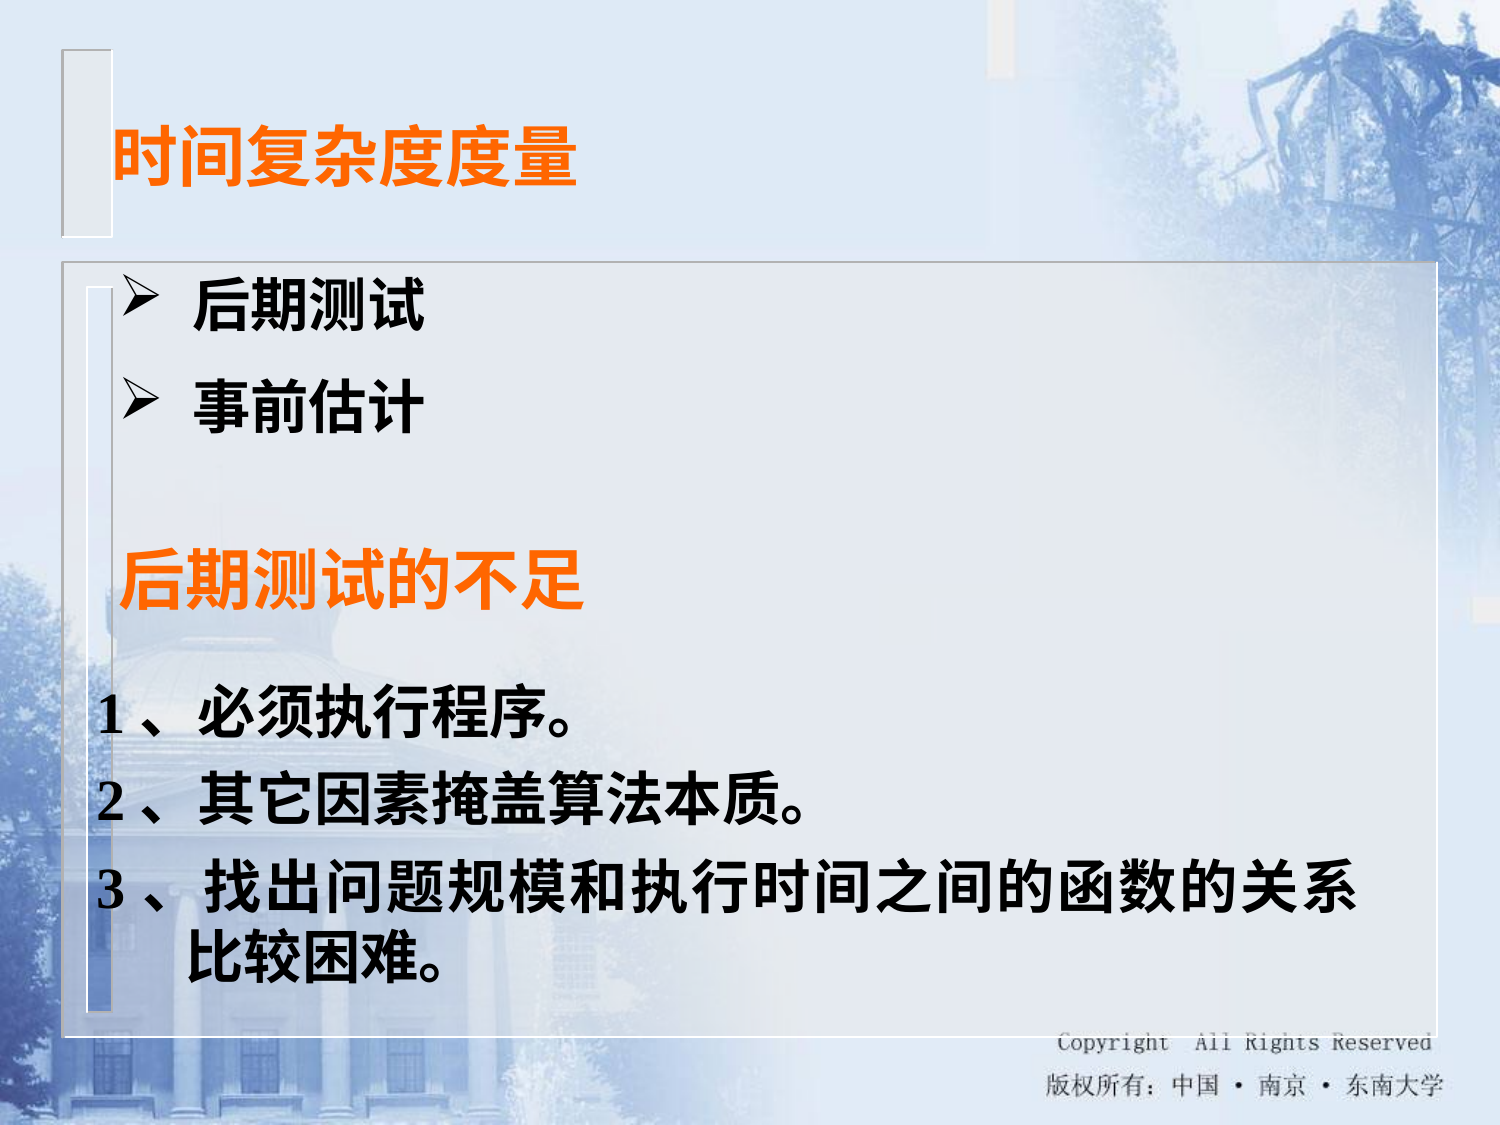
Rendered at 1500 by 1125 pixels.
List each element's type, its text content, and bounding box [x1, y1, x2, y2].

text_box 后期测试 事前估计 [100, 237, 576, 450]
text_box 1、必须执行程序。 2、其它因素掩盖算法本质。 3、找出问题规模和执行时间之间的函数的关系比较困难。 [78, 665, 1379, 1000]
title 后期测试的不足 [100, 495, 963, 659]
picture [0, 0, 1500, 1125]
text_box 时间复杂度度量 [93, 90, 598, 205]
